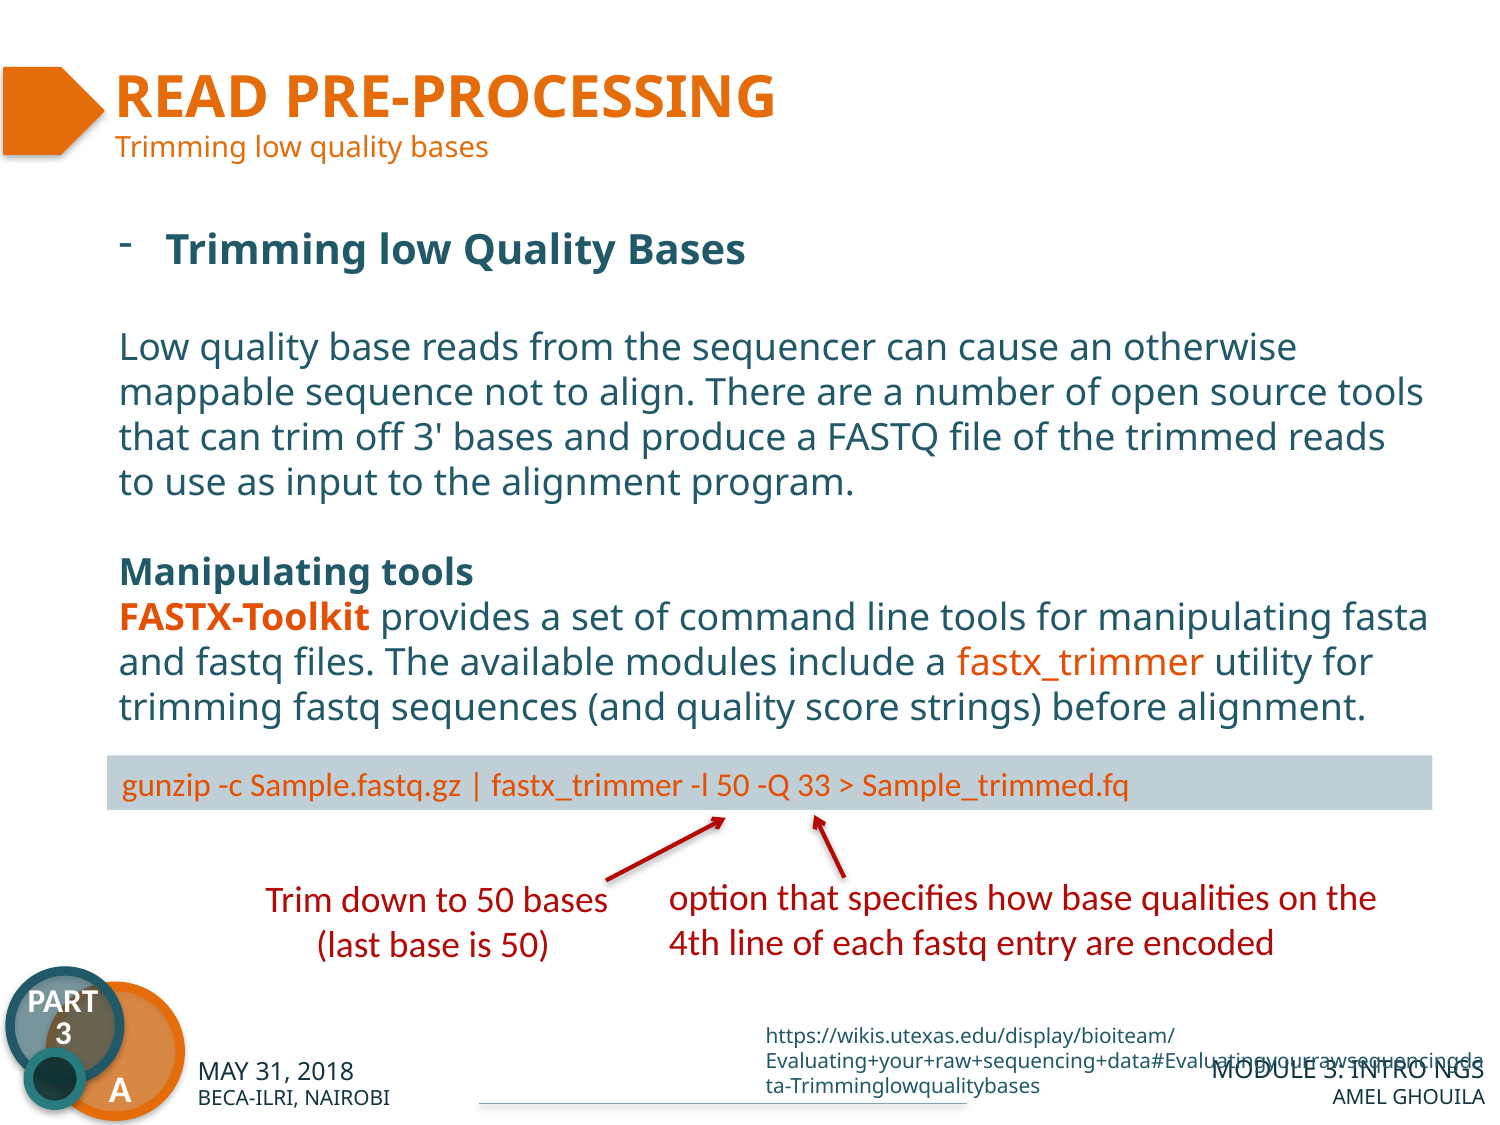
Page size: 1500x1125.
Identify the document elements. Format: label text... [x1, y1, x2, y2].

text_box [3, 66, 105, 155]
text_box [4, 970, 181, 1119]
text_box Trim down to 50 bases (last base is 50) [234, 867, 640, 973]
text_box Trimming low Quality Bases Low quality base reads from the sequencer can cause an otherwise mappable sequence not to align. There are a number of open source tools that can trim off 3' bases and produce a FASTQ file of the trimmed reads to use as input to the alignment program. Manipulating tools FASTX-Toolkit provides a set of command line tools for manipulating fasta and fastq files. The available modules include a fastx_trimmer utility for trimming fastq sequences (and quality score strings) before alignment. [103, 215, 1447, 736]
text_box READ PRE-PROCESSING Trimming low quality bases [100, 51, 1447, 171]
text_box gunzip -c Sample.fastq.gz | fastx_trimmer -l 50 -Q 33 > Sample_trimmed.fq [107, 755, 1433, 810]
text_box option that specifies how base qualities on the 4th line of each fastq entry are encoded [654, 865, 1405, 971]
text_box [605, 817, 726, 881]
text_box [814, 814, 845, 878]
text_box https://wikis.utexas.edu/display/bioiteam/Evaluating+your+raw+sequencing+data#Evaluatingyourrawsequencingdata-Trimminglowqualitybases [750, 1015, 1500, 1105]
